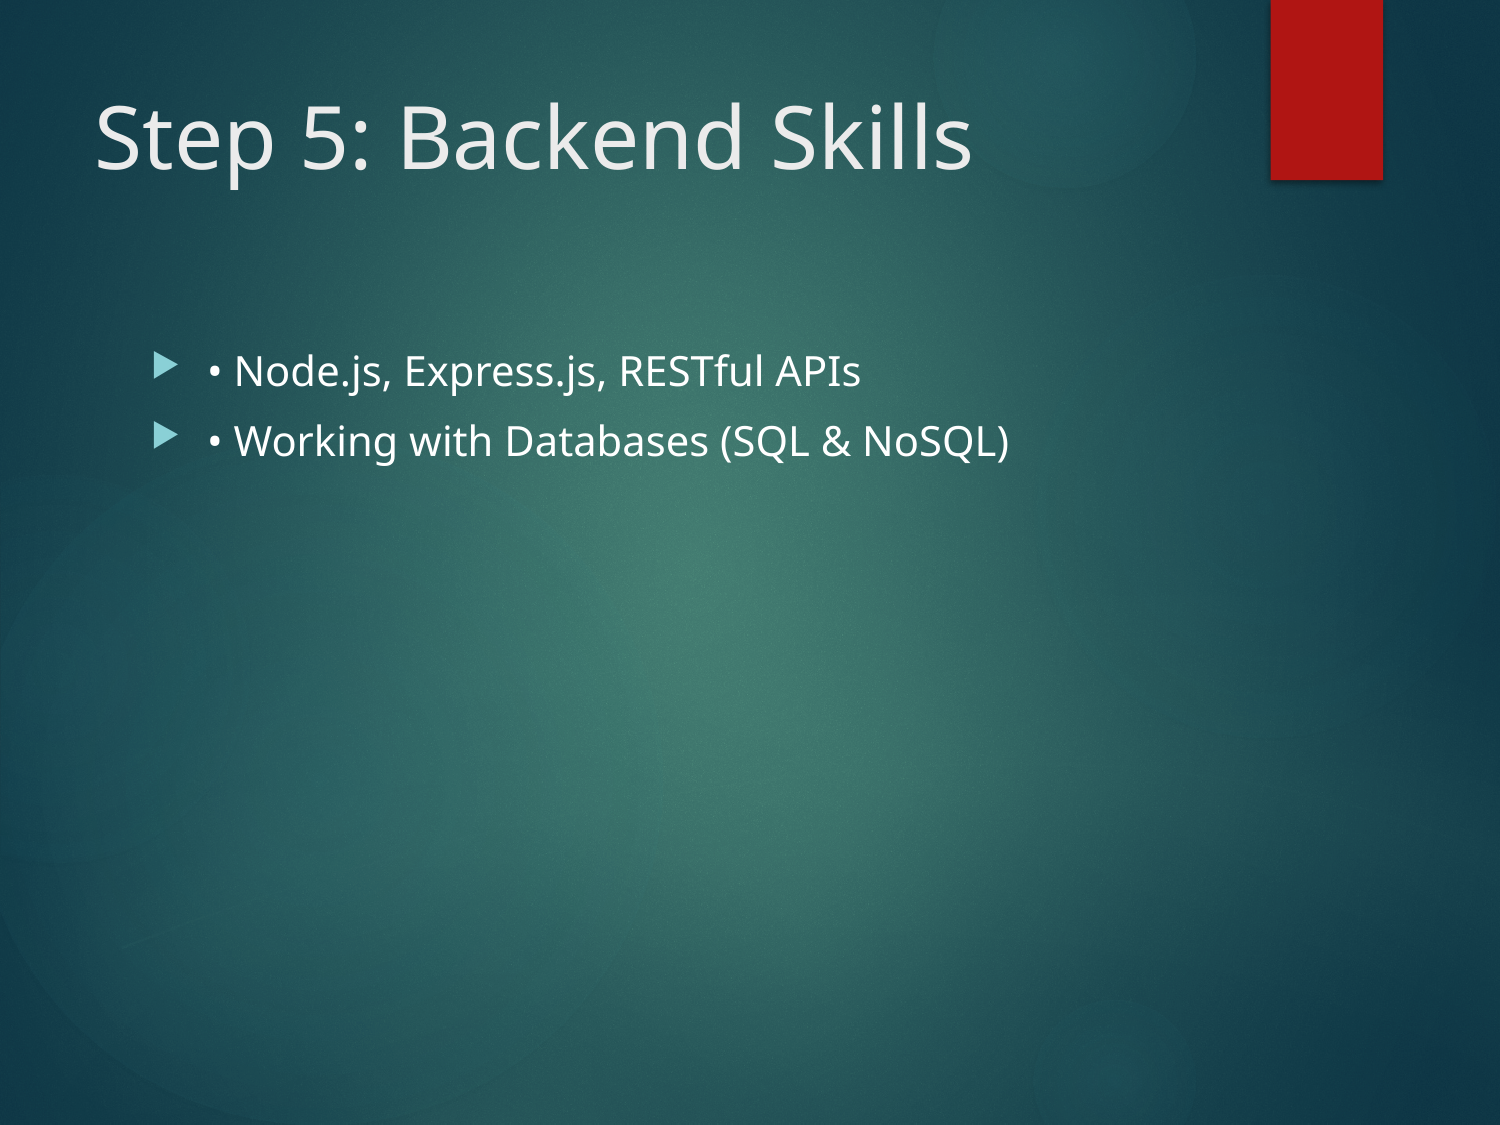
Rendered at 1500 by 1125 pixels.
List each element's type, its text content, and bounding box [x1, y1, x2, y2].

list • Node.js, Express.js, RESTful APIs • Working with Databases (SQL & NoSQL) [135, 336, 1237, 1025]
title Step 5: Backend Skills [79, 74, 1237, 304]
